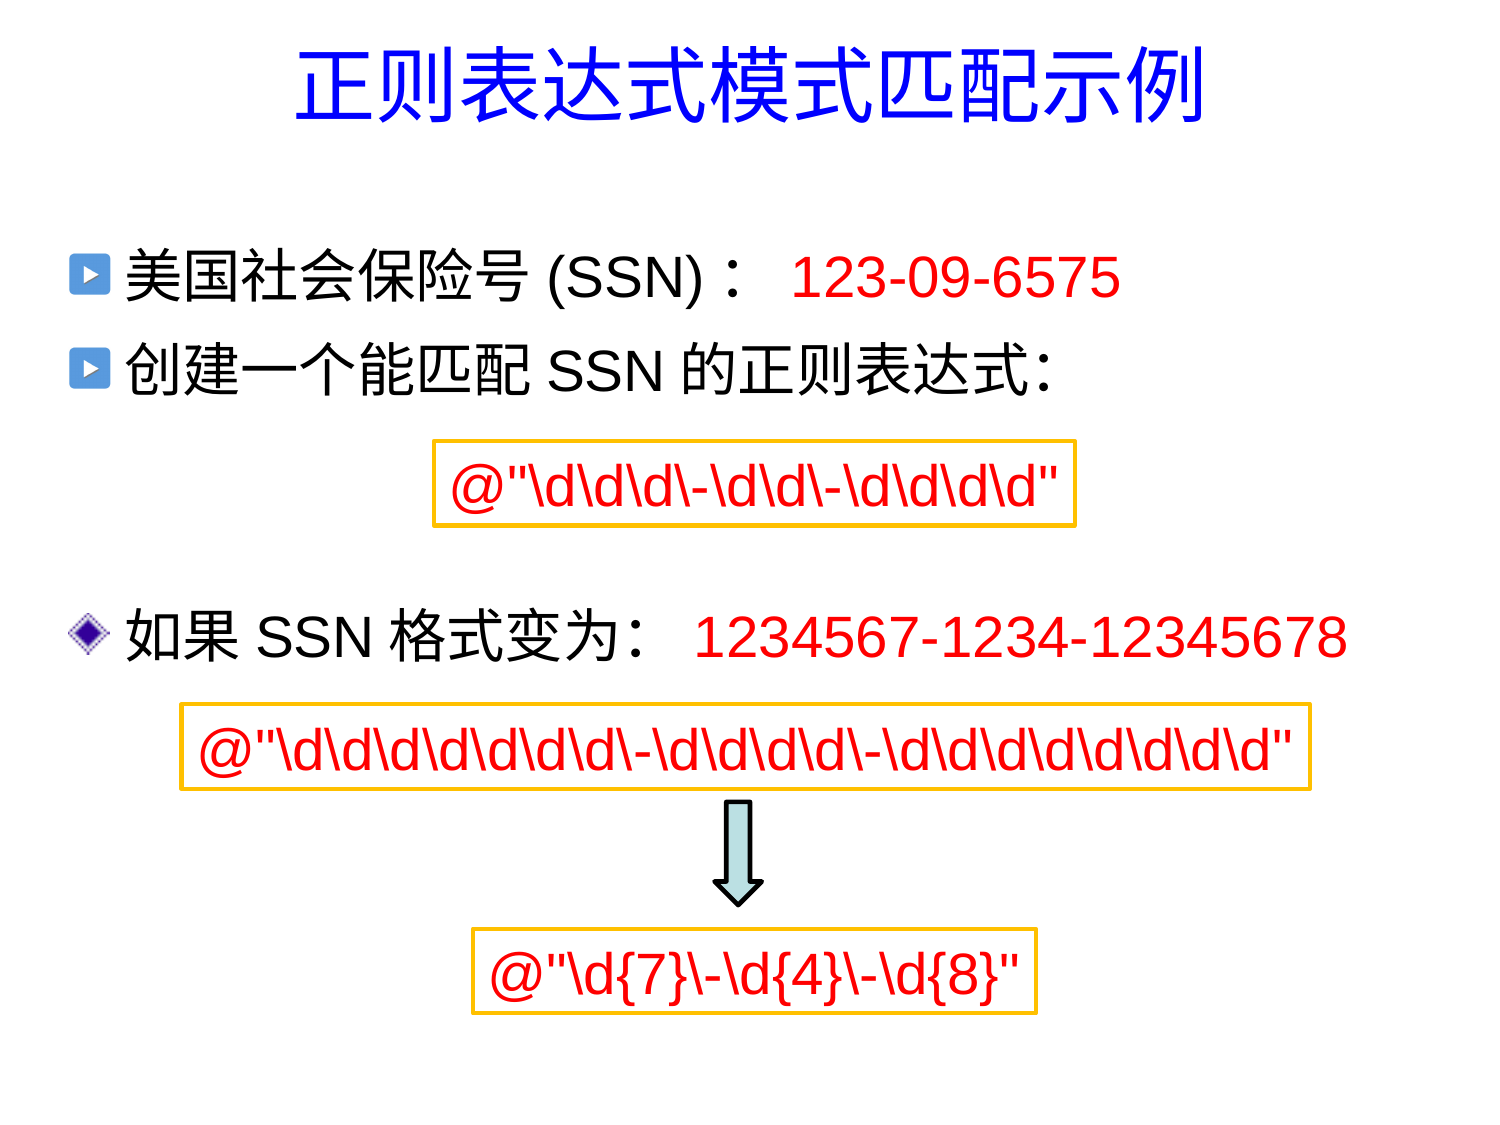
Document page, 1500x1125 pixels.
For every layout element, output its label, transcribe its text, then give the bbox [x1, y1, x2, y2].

text_box @"\d{7}\-\d{4}\-\d{8}" [473, 928, 1036, 1014]
list 美国社会保险号(SSN)：123-09-6575 创建一个能匹配SSN的正则表达式： [53, 231, 1437, 433]
text_box 如果SSN格式变为：1234567-1234-12345678 [53, 592, 1437, 709]
picture [68, 347, 111, 389]
text_box [714, 801, 762, 906]
picture [68, 253, 111, 295]
title 正则表达式模式匹配示例 [75, 31, 1425, 135]
text_box @"\d\d\d\-\d\d\-\d\d\d\d" [433, 440, 1075, 526]
picture [68, 613, 110, 655]
text_box @"\d\d\d\d\d\d\d\-\d\d\d\d\-\d\d\d\d\d\d\d\d" [181, 704, 1310, 789]
